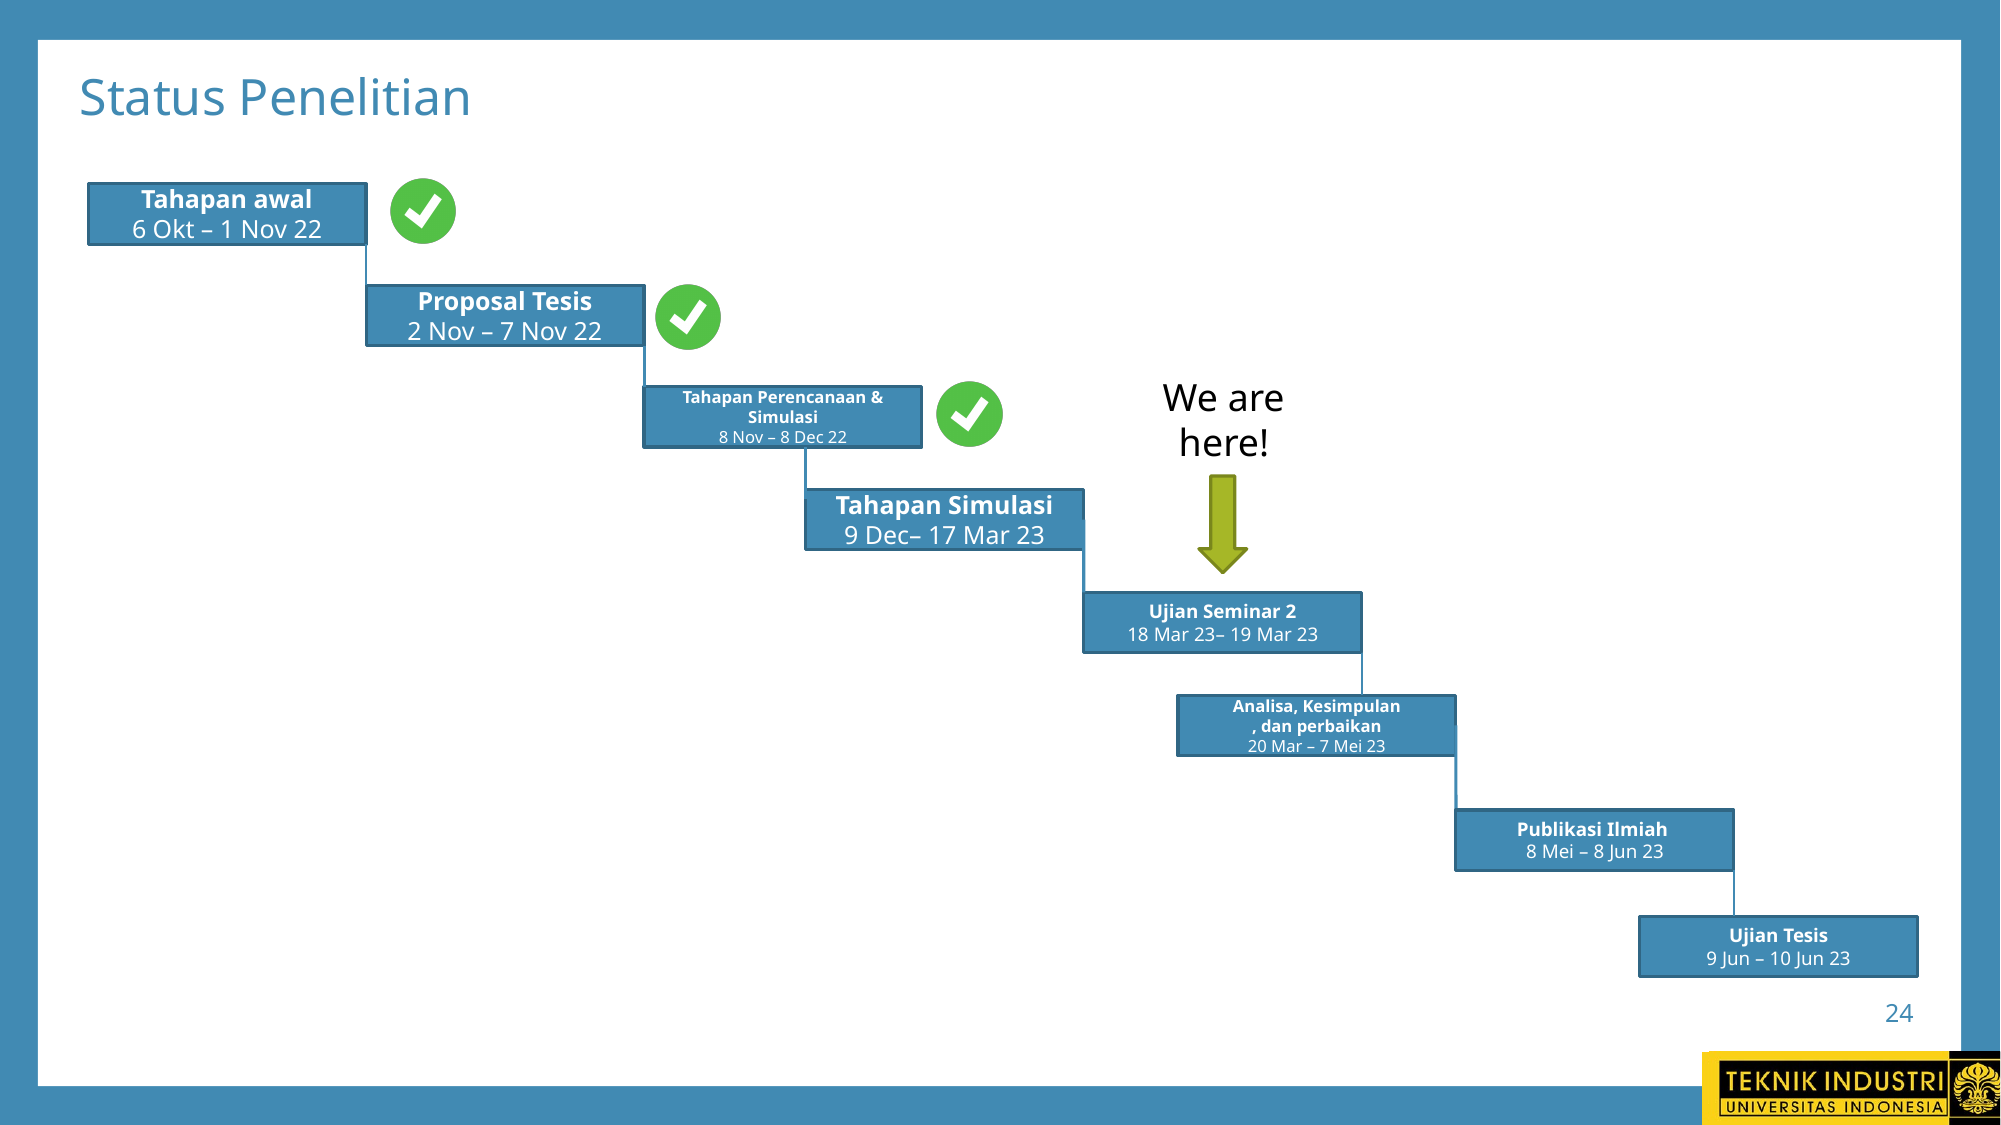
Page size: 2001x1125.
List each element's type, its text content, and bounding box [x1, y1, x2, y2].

text_box Tahapan Simulasi 9 Dec– 17 Mar 23 [804, 488, 1085, 551]
picture [654, 283, 721, 350]
text_box Proposal Tesis 2 Nov – 7 Nov 22 [365, 284, 646, 347]
text_box Tahapan awal 6 Okt – 1 Nov 22 [87, 182, 368, 246]
picture [1702, 1051, 2001, 1125]
title Status Penelitian [64, 54, 1287, 144]
text_box Tahapan Perencanaan & Simulasi 8 Nov – 8 Dec 22 [642, 385, 923, 449]
text_box Analisa, Kesimpulan , dan perbaikan 20 Mar – 7 Mei 23 [1176, 694, 1457, 757]
text_box Ujian Tesis 9 Jun – 10 Jun 23 [1638, 915, 1919, 978]
slide_number 24 [1863, 985, 1929, 1045]
picture [936, 381, 1003, 448]
text_box Ujian Seminar 2 18 Mar 23– 19 Mar 23 [1082, 591, 1363, 654]
text_box Publikasi Ilmiah 8 Mei – 8 Jun 23 [1454, 808, 1735, 872]
picture [389, 178, 456, 245]
text_box We are here! [1129, 366, 1319, 472]
text_box [1197, 474, 1249, 574]
